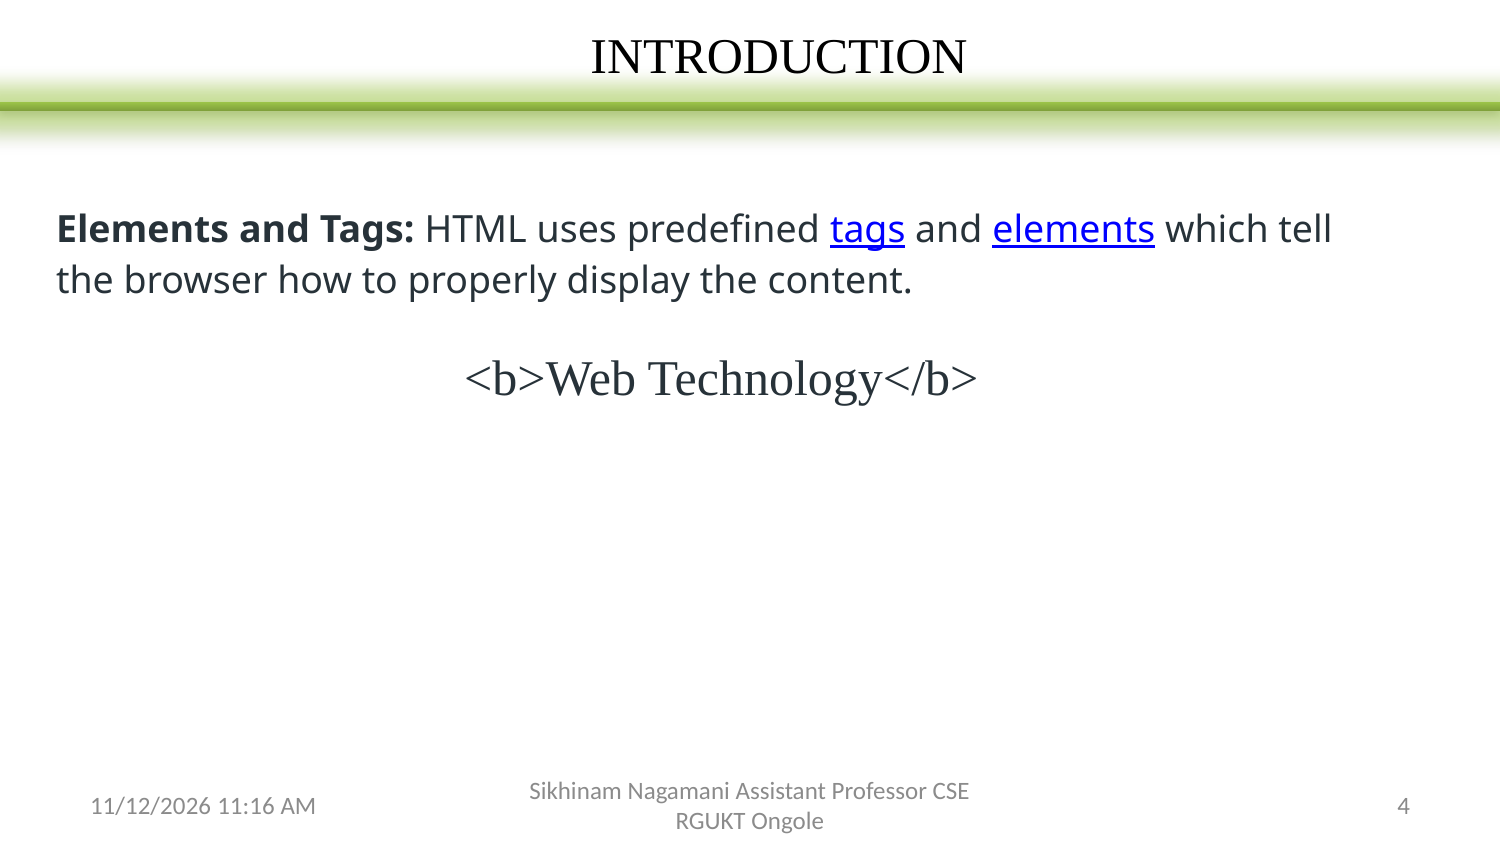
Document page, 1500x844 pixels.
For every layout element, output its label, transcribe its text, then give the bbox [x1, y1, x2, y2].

text_box INTRODUCTION [512, 16, 1046, 92]
text_box Elements and Tags: HTML uses predefined tags and elements which tell the browser how to properly display the content. <b>Web Technology</b> [41, 197, 1402, 414]
slide_number 4 [1074, 782, 1425, 828]
footer Sikhinam Nagamani Assistant Professor CSE RGUKT Ongole [512, 782, 988, 828]
text_box [0, 102, 1500, 111]
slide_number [75, 782, 425, 828]
